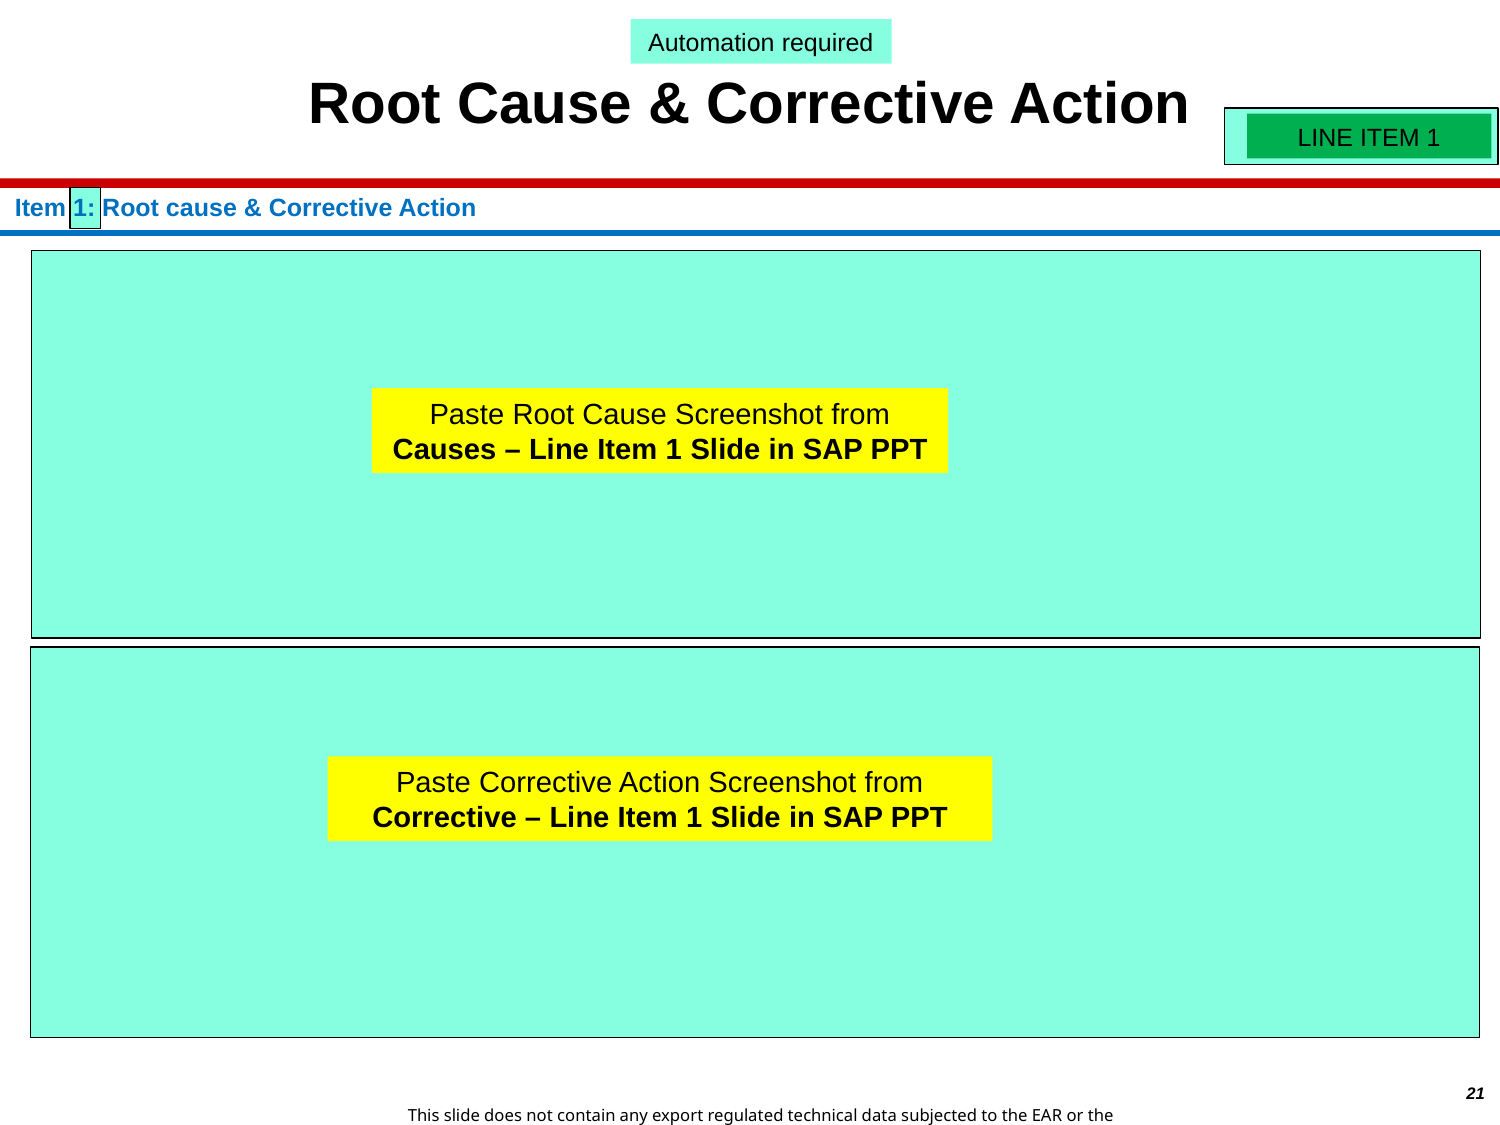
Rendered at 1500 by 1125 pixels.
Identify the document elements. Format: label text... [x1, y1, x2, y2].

text_box Paste Corrective Action Screenshot from Corrective – Line Item 1 Slide in SAP PPT [327, 756, 993, 841]
text_box LINE ITEM 1 [1247, 113, 1492, 159]
text_box Automation required [630, 19, 892, 64]
text_box [30, 646, 1480, 1038]
text_box Item 1: Root cause & Corrective Action [0, 184, 565, 230]
text_box [31, 250, 1481, 639]
slide_number 21 [1312, 1075, 1500, 1125]
text_box Root Cause & Corrective Action [262, 24, 1238, 175]
text_box Paste Root Cause Screenshot from Causes – Line Item 1 Slide in SAP PPT [371, 388, 949, 473]
text_box [1238, 108, 1498, 165]
